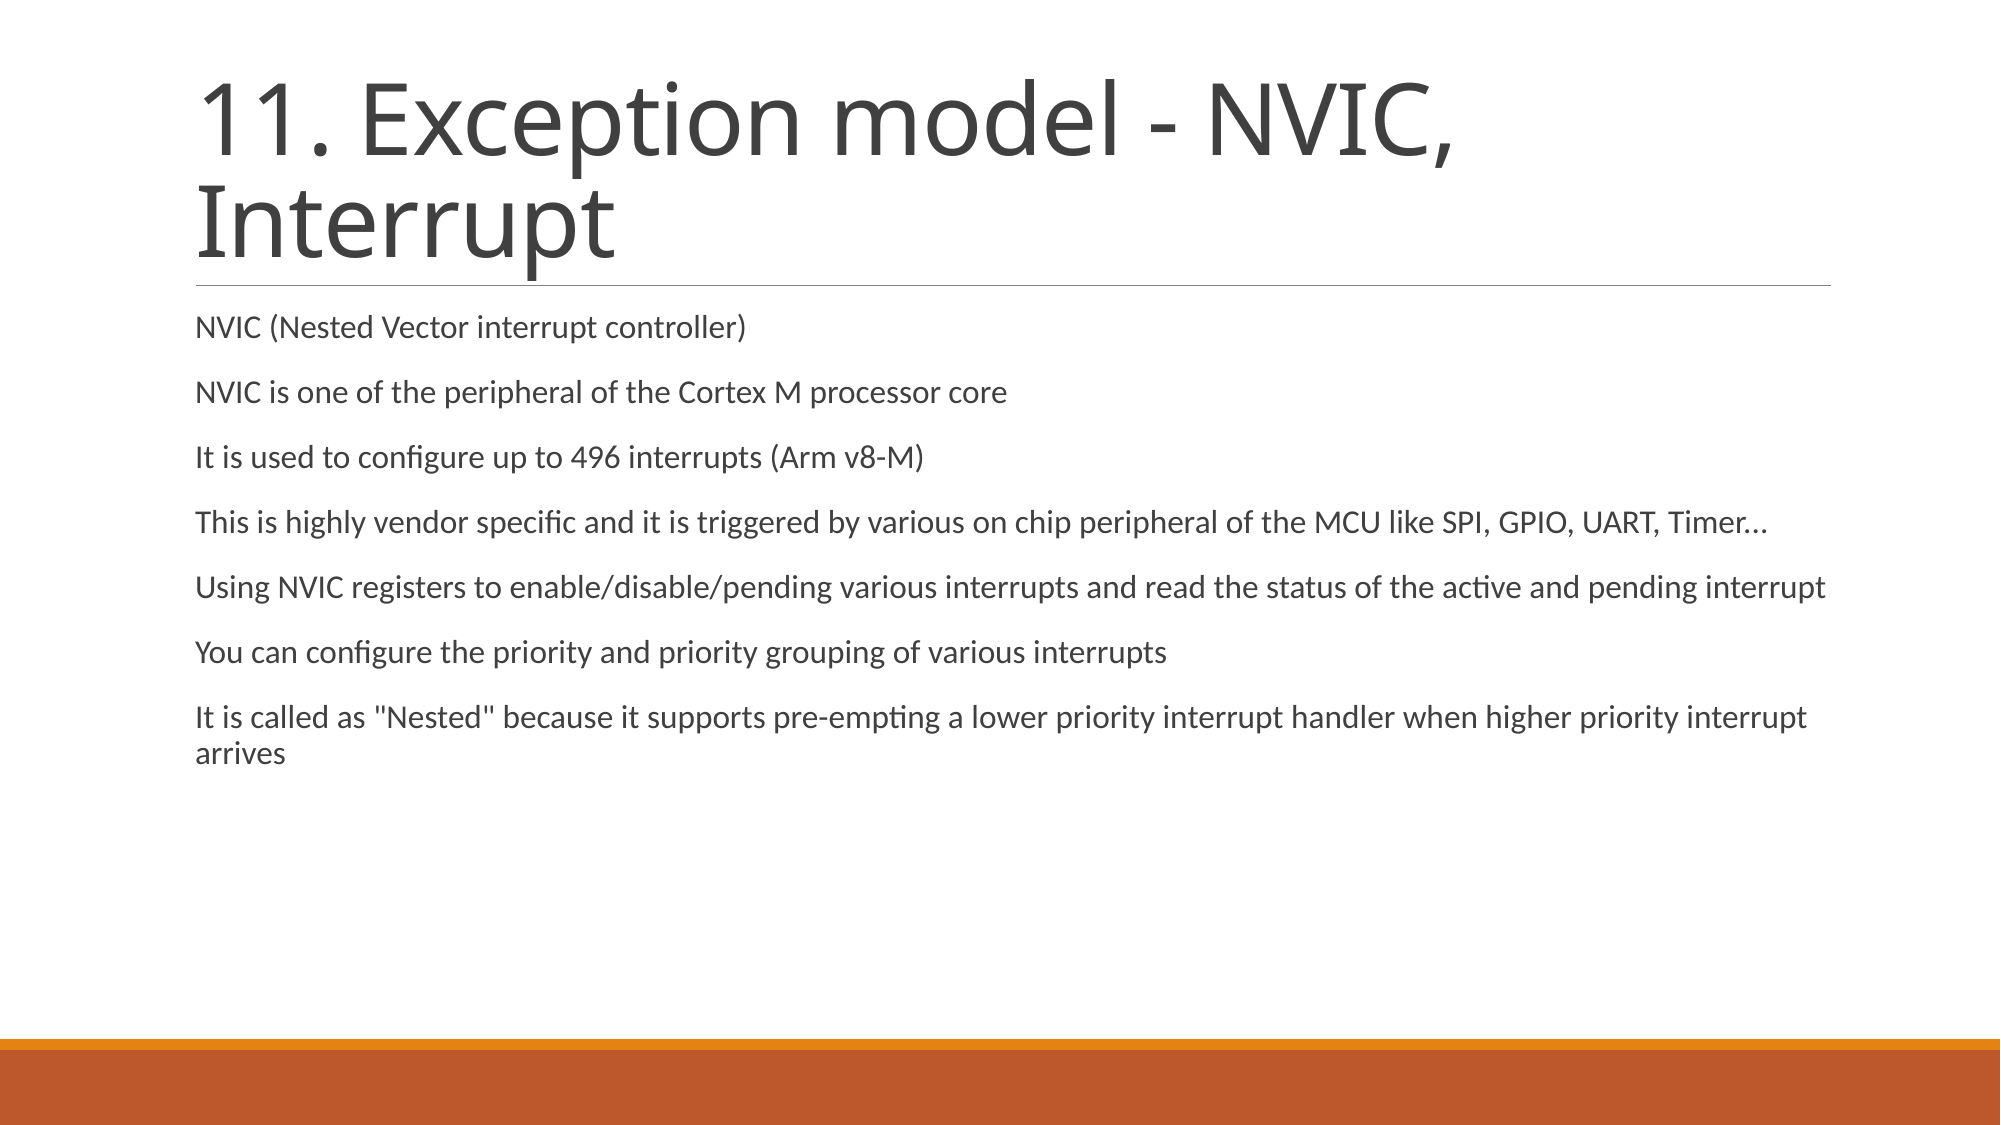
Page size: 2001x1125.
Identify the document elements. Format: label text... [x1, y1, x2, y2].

title 11. Exception model - NVIC, Interrupt [180, 47, 1830, 285]
list NVIC (Nested Vector interrupt controller) NVIC is one of the peripheral of the Cortex M processor core It is used to configure up to 496 interrupts (Arm v8-M) This is highly vendor specific and it is triggered by various on chip peripheral of the MCU like SPI, GPIO, UART, Timer... Using NVIC registers to enable/disable/pending various interrupts and read the status of the active and pending interrupt You can configure the priority and priority grouping of various interrupts It is called as "Nested" because it supports pre-empting a lower priority interrupt handler when higher priority interrupt arrives [180, 302, 1830, 963]
